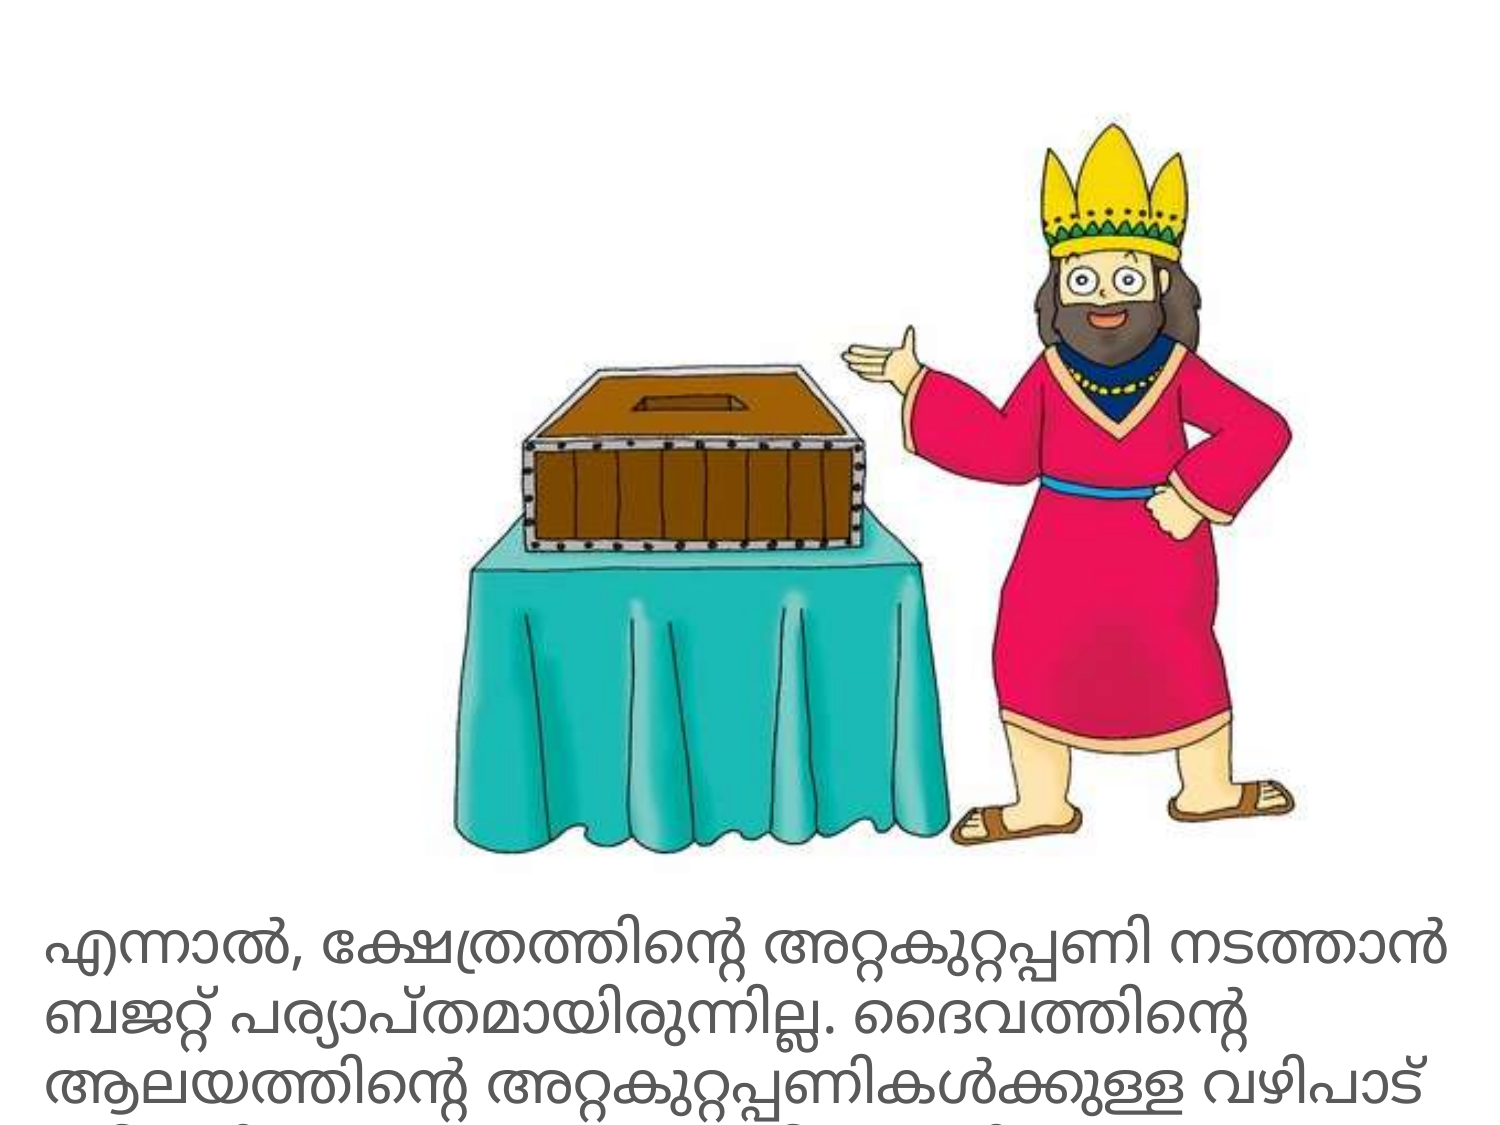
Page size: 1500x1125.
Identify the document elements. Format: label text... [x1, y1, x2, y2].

text_box എന്നാൽ, ക്ഷേത്രത്തിന്റെ അറ്റകുറ്റപ്പണി നടത്താൻ ബജറ്റ് പര്യാപ്തമായിരുന്നില്ല. ദൈവത്തിന്റെ ആലയത്തിന്റെ അറ്റകുറ്റപ്പണികൾക്കുള്ള വഴിപാട് സ്വീകരിക്കാൻ ജോവാഷ് തീരുമാനിച്ചു. [29, 897, 1500, 1125]
picture [2, 6, 1436, 894]
